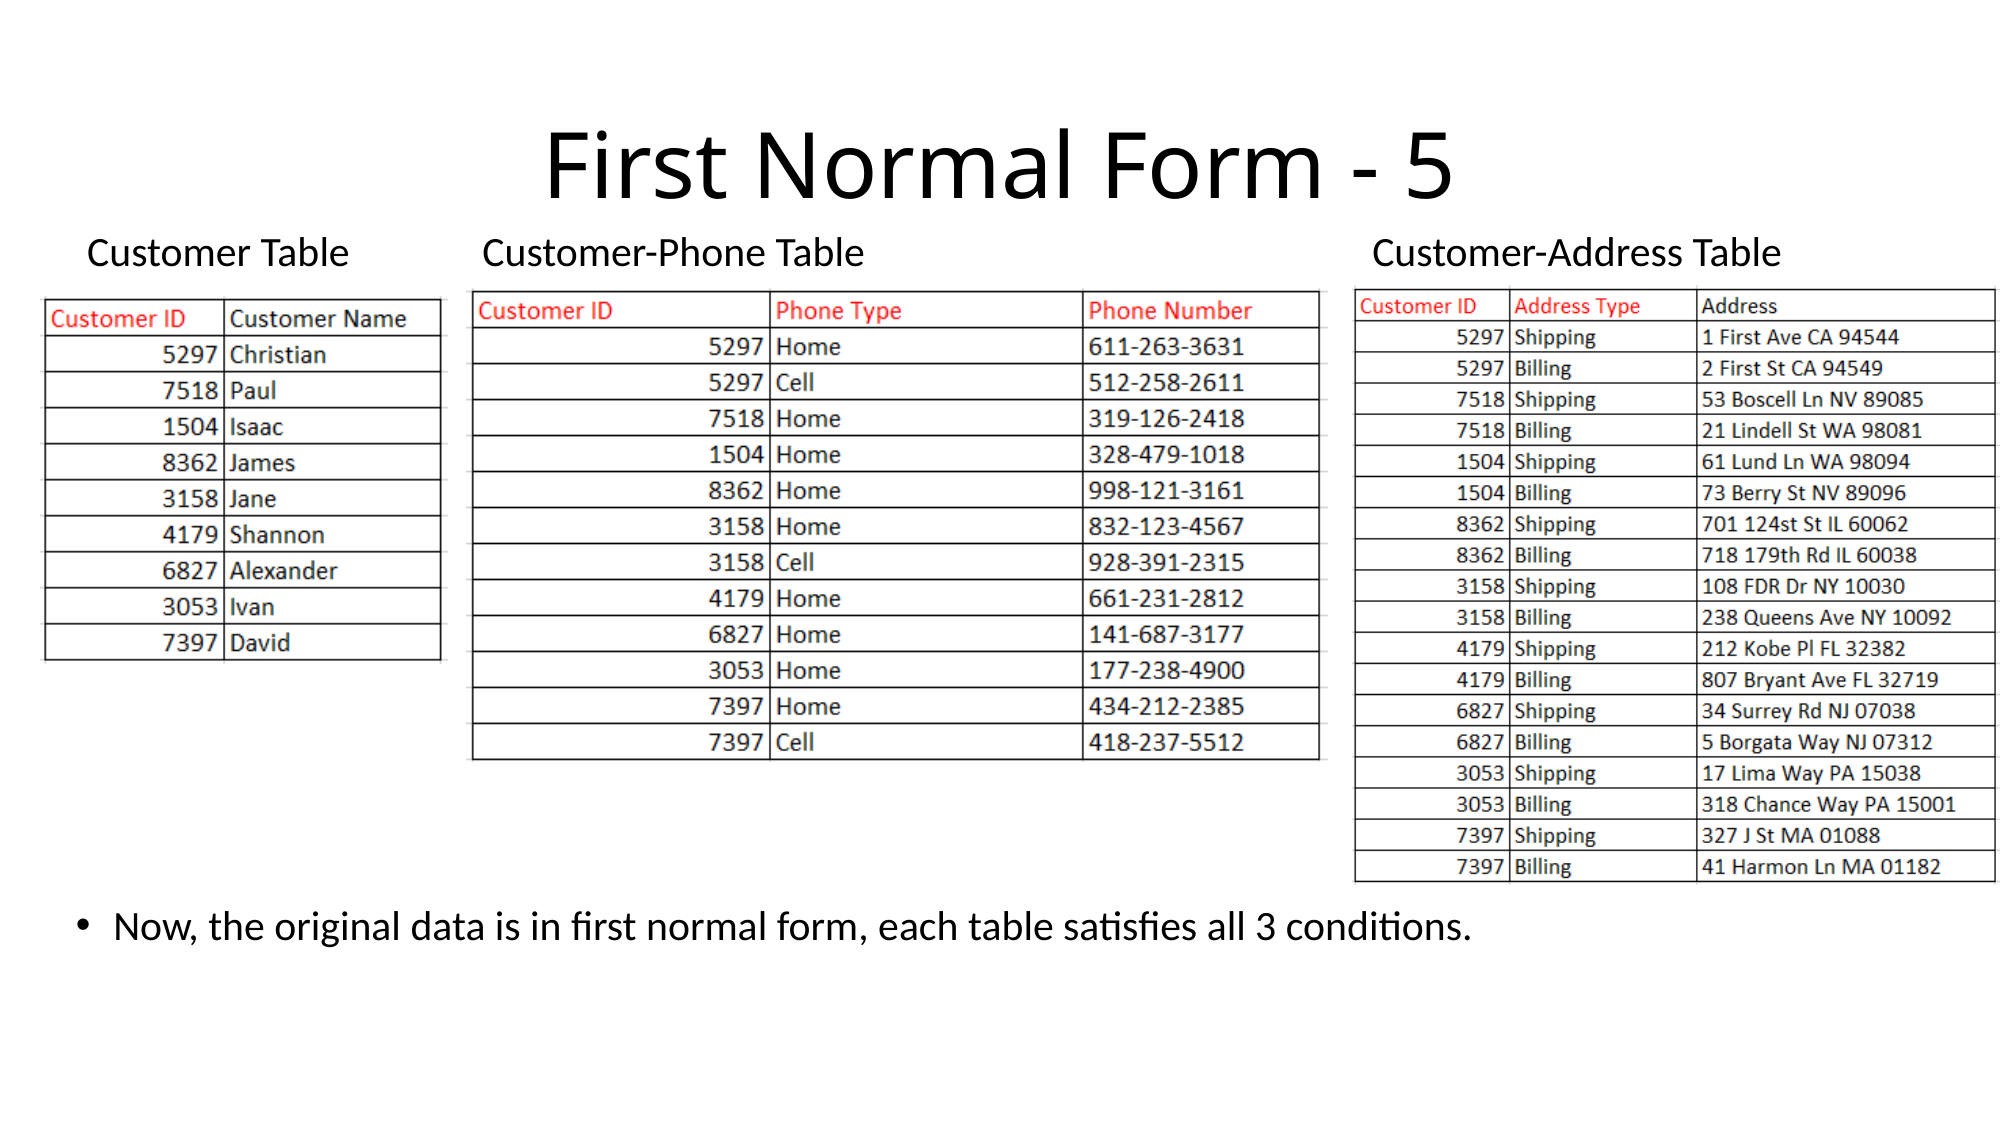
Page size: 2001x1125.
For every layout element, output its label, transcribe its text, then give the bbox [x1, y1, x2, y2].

picture [1352, 285, 2000, 885]
list Customer Table Customer-Phone Table Customer-Address Table [62, 222, 2000, 292]
text_box Now, the original data is in first normal form, each table satisfies all 3 conditions. [60, 897, 1863, 1050]
picture [40, 296, 448, 664]
title First Normal Form - 5 [137, 59, 1863, 222]
picture [466, 288, 1328, 762]
